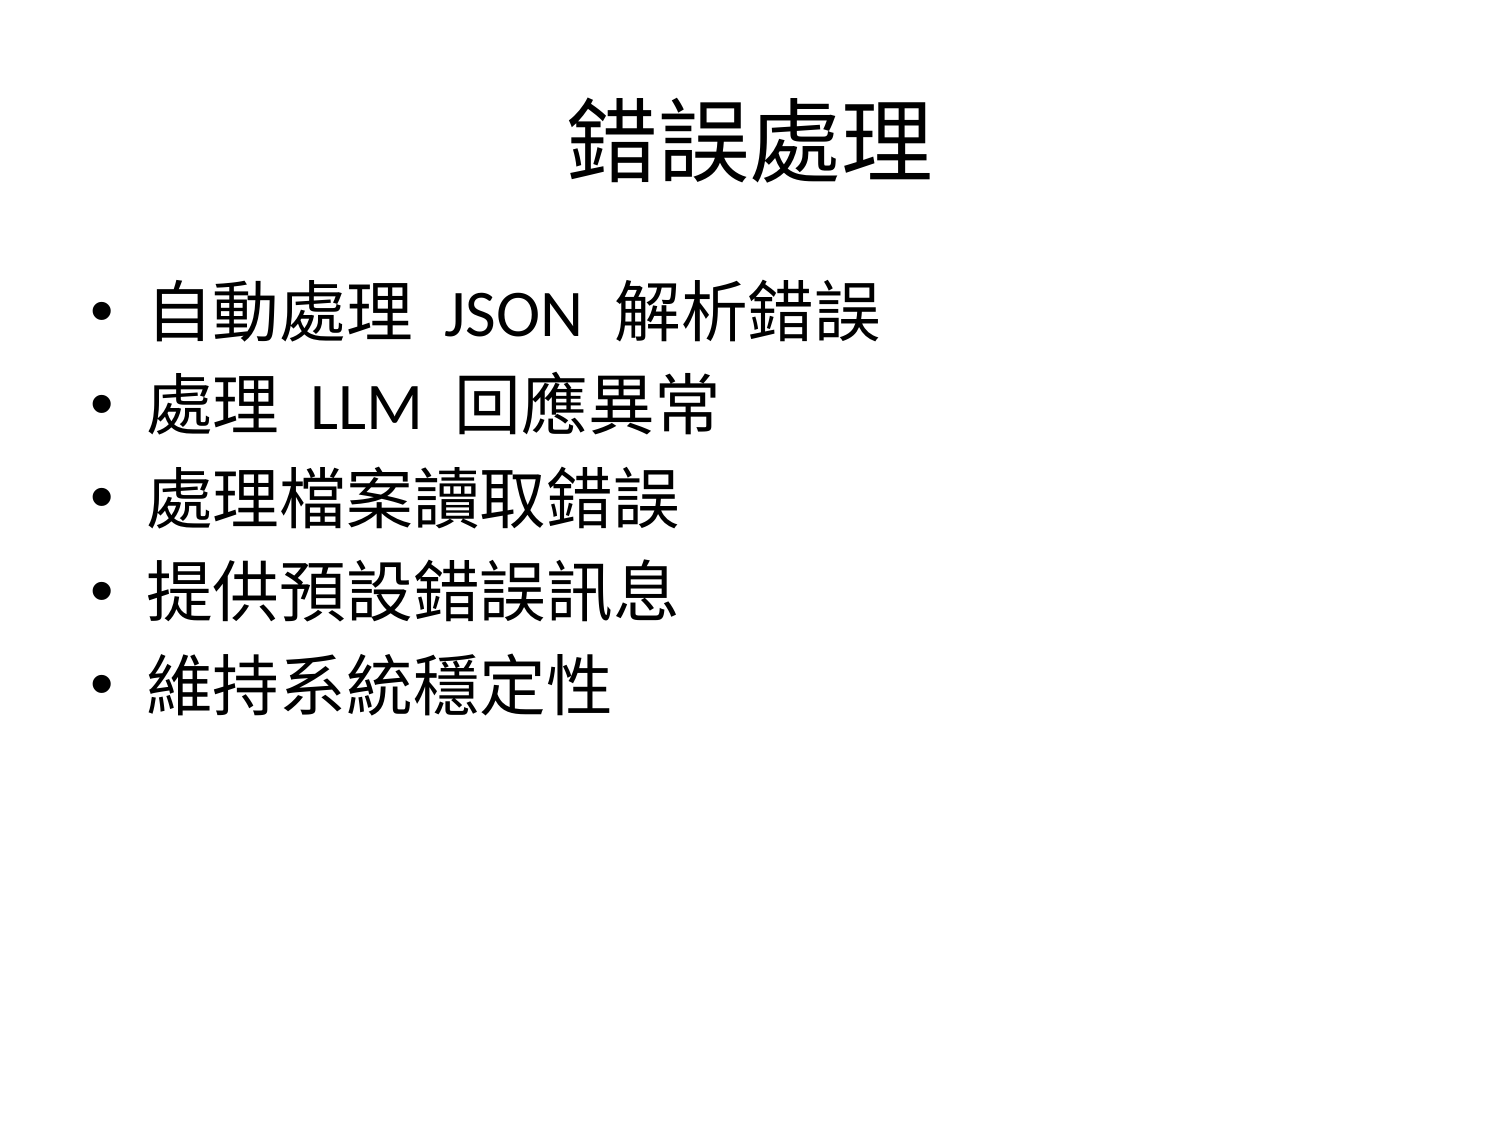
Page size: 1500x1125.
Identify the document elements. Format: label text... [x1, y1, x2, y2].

list 自動處理 JSON 解析錯誤 處理 LLM 回應異常 處理檔案讀取錯誤 提供預設錯誤訊息 維持系統穩定性 [75, 262, 1425, 1005]
title 錯誤處理 [75, 45, 1425, 233]
